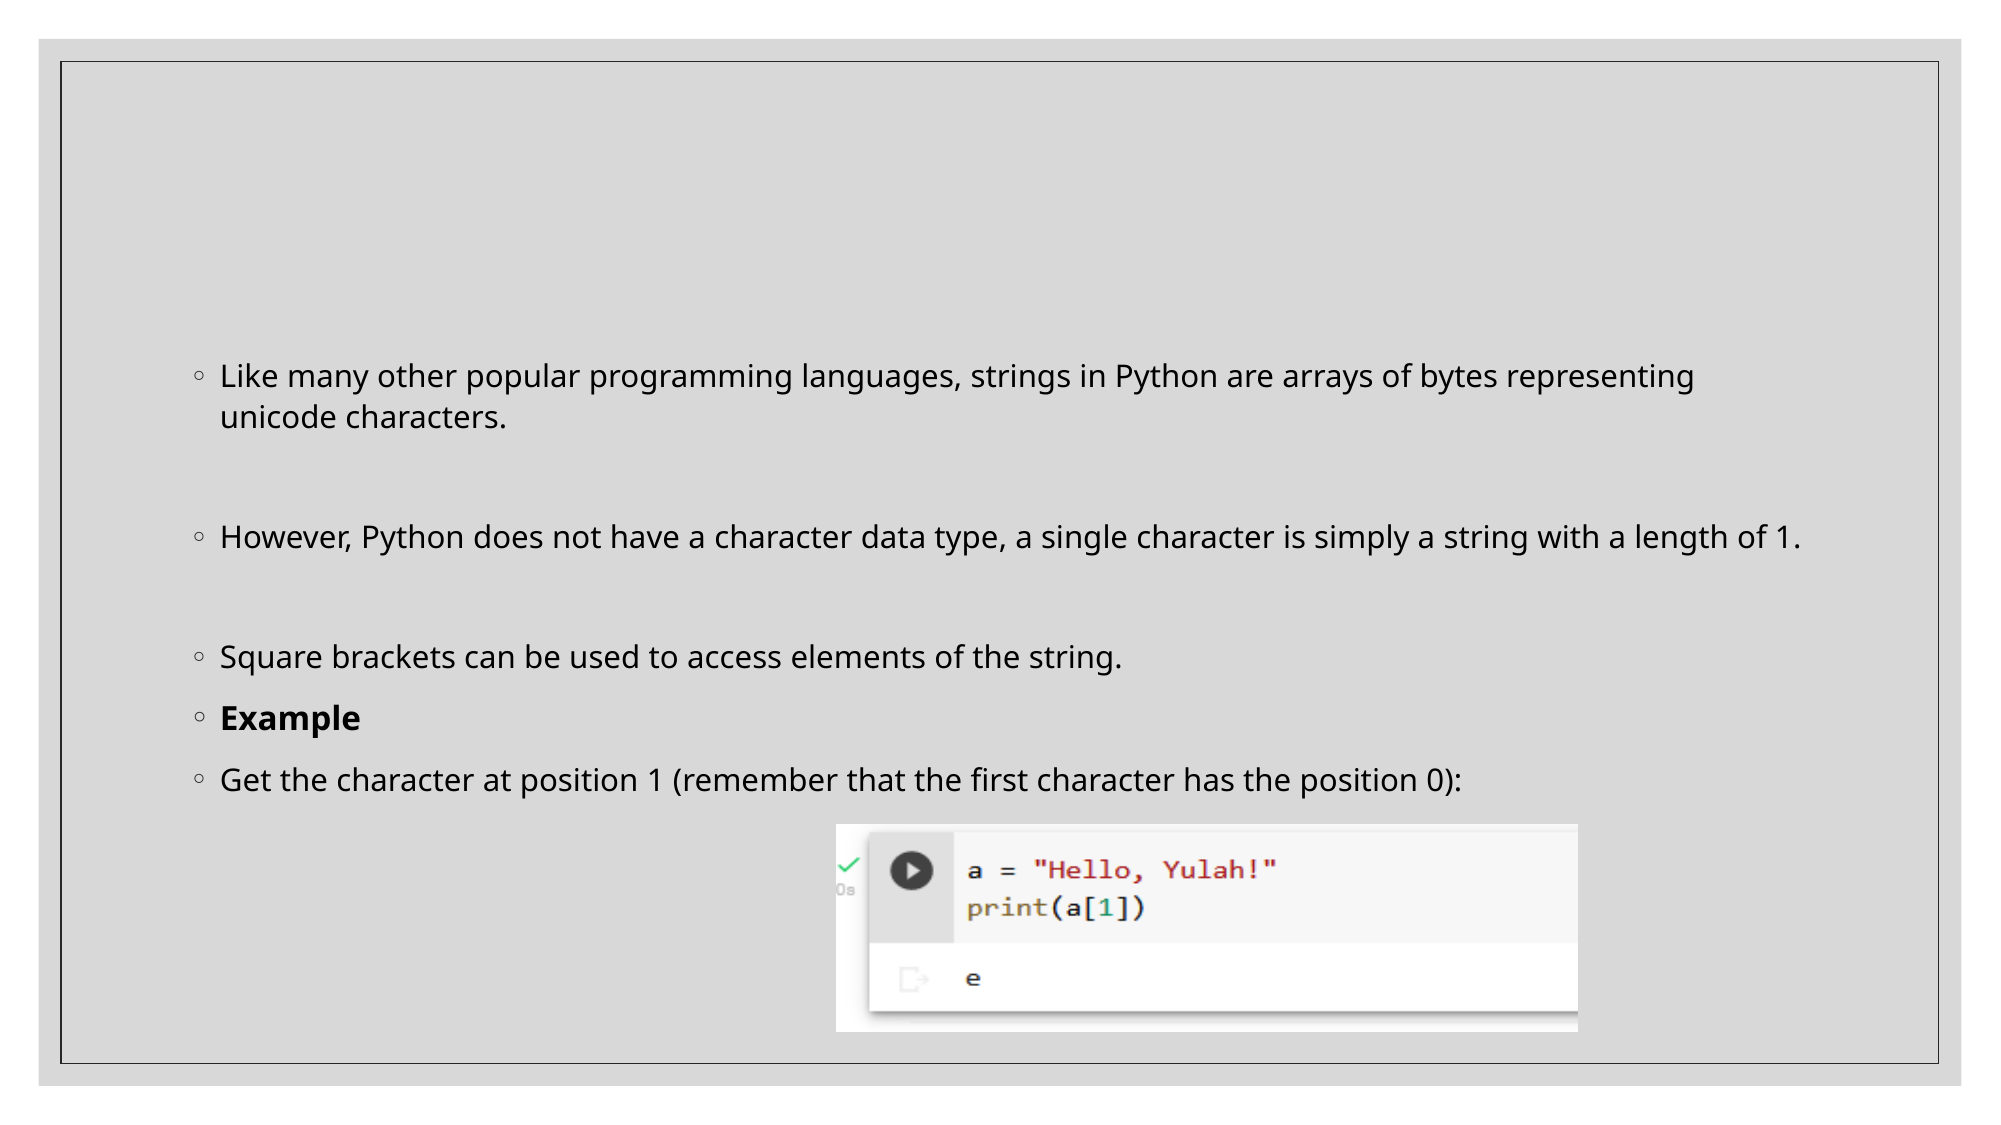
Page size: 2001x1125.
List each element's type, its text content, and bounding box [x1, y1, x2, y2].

picture [836, 824, 1578, 1032]
list Like many other popular programming languages, strings in Python are arrays of bytes representing unicode characters. However, Python does not have a character data type, a single character is simply a string with a length of 1. Square brackets can be used to access elements of the string. Example Get the character at position 1 (remember that the first character has the position 0): [174, 345, 1825, 977]
